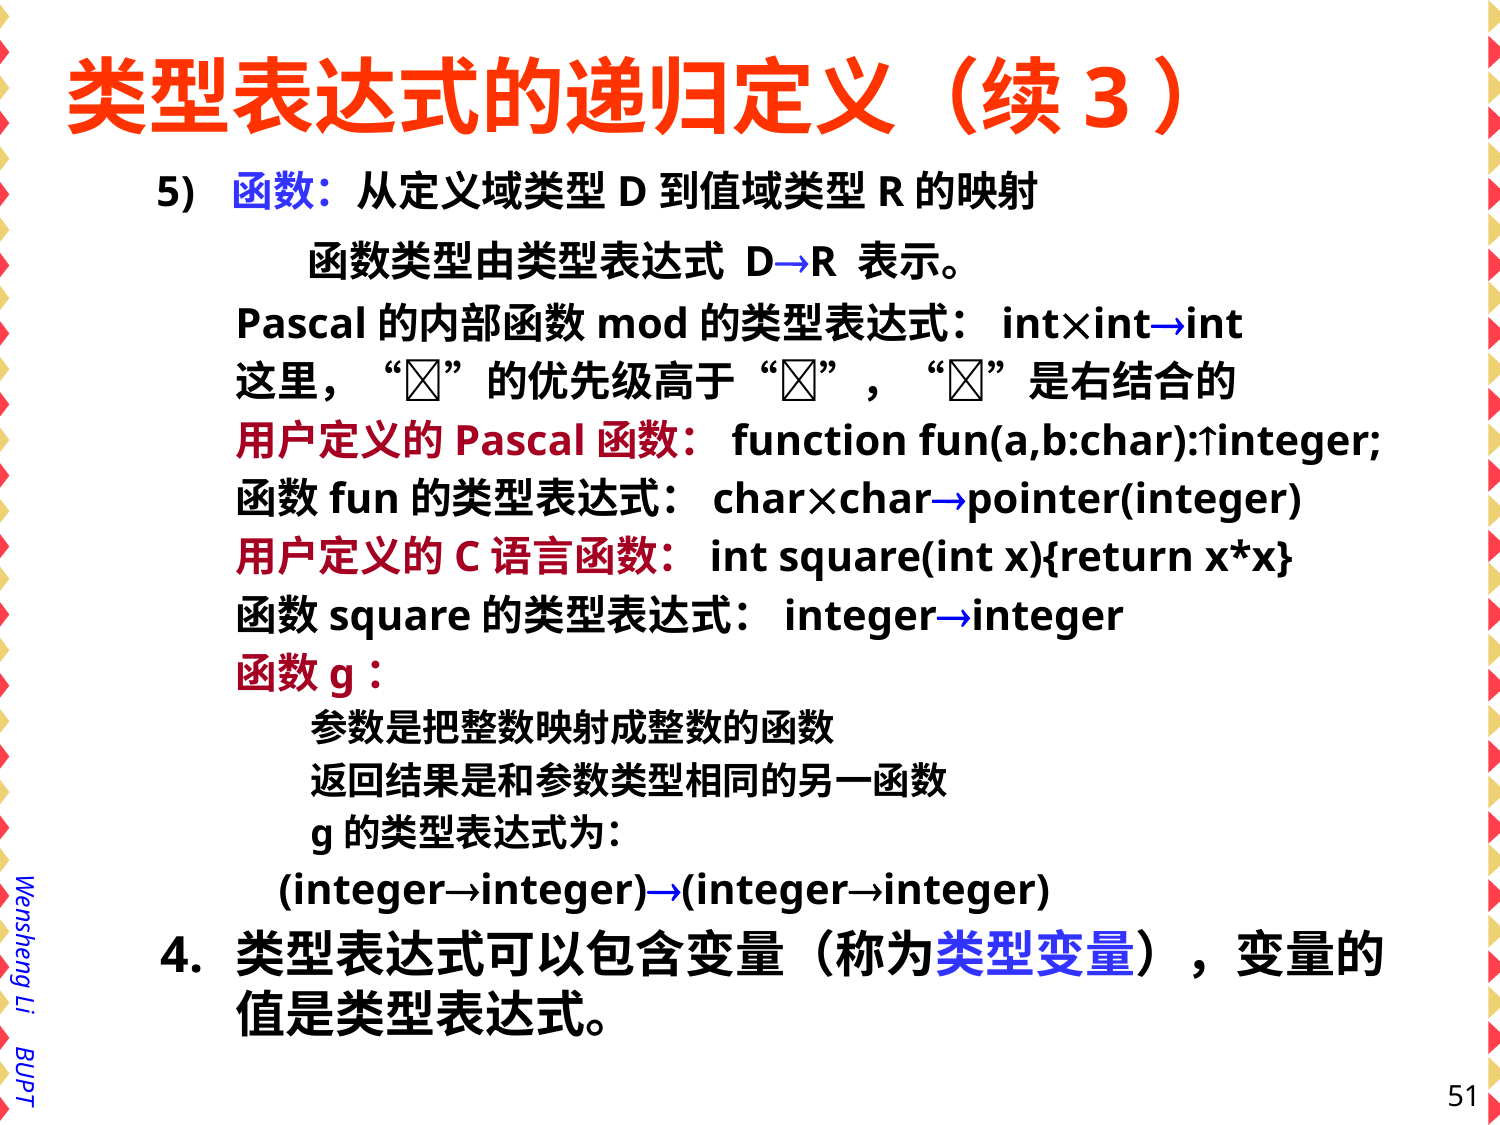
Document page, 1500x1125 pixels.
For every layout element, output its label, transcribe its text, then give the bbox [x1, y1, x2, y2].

title 类型表达式的递归定义（续3） [50, 24, 1463, 163]
text_box 函数：从定义域类型D到值域类型R的映射 函数类型由类型表达式 DR 表示。 [0, 126, 1343, 302]
text_box Pascal的内部函数mod的类型表达式：intintint 这里，“”的优先级高于“”，“”是右结合的 用户定义的Pascal函数：function fun(a,b:char):integer; 函数fun的类型表达式：charcharpointer(integer) 用户定义的C语言函数：int square(int x){return x*x} 函数square的类型表达式：integerinteger 函数g： 参数是把整数映射成整数的函数 返回结果是和参数类型相同的另一函数 g的类型表达式为： (integerinteger)(integerinteger) 类型表达式可以包含变量（称为类型变量），变量的值是类型表达式。 [70, 289, 1421, 1080]
slide_number 51 [1370, 1069, 1496, 1124]
